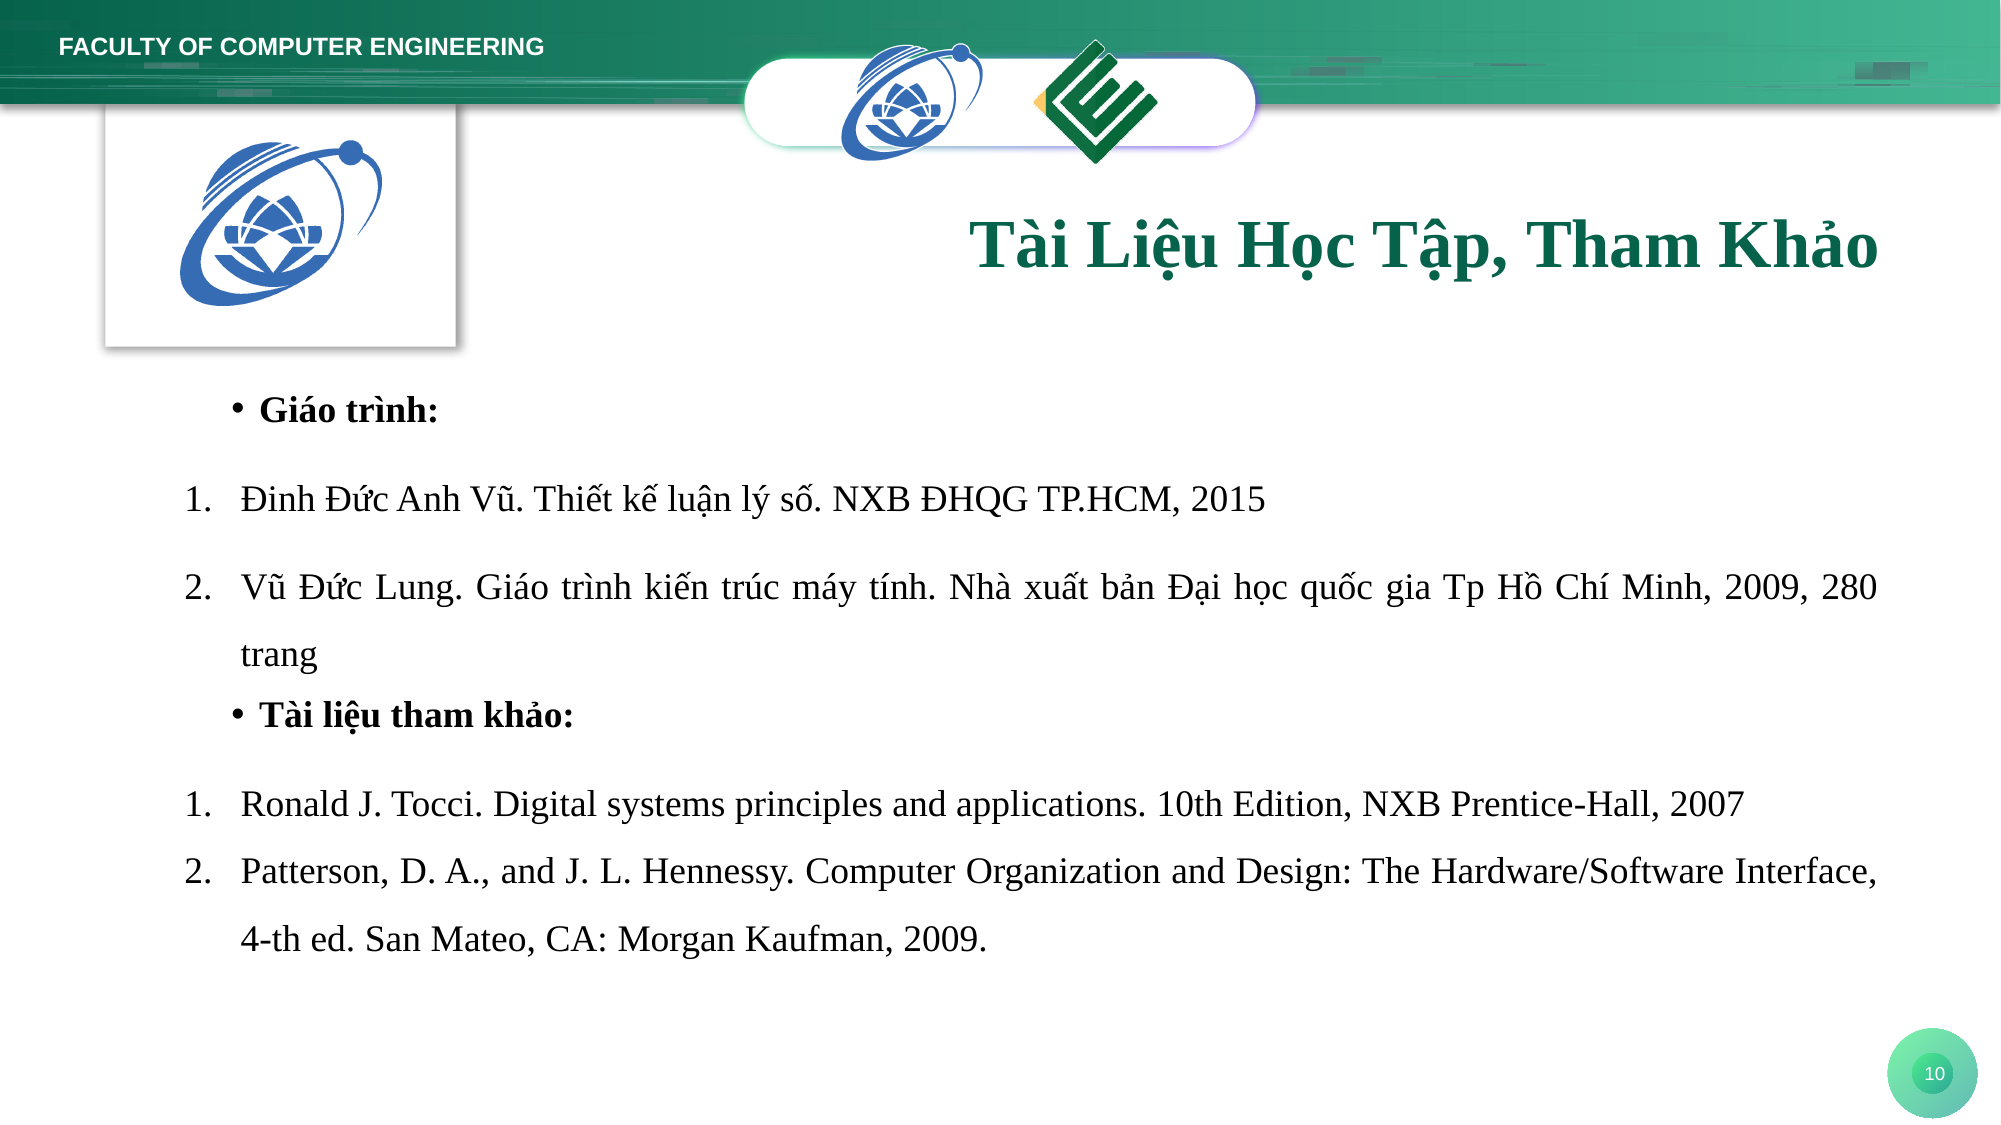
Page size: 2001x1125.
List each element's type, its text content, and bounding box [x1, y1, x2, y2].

picture [0, 0, 2001, 166]
text_box <number> [1709, 1042, 2000, 1103]
text_box Tài Liệu Học Tập, Tham Khảo [526, 172, 1895, 319]
picture [178, 138, 384, 308]
text_box Giáo trình: Đinh Đức Anh Vũ. Thiết kế luận lý số. NXB ĐHQG TP.HCM, 2015 Vũ Đức Lung. Giáo trình kiến trúc máy tính. Nhà xuất bản Đại học quốc gia Tp Hồ Chí Minh, 2009, 280 trang Tài liệu tham khảo: Ronald J. Tocci. Digital systems principles and applications. 10th Edition, NXB Prentice-Hall, 2007 Patterson, D. A., and J. L. Hennessy. Computer Organization and Design: The Hardware/Software Interface, 4-th ed. San Mateo, CA: Morgan Kaufman, 2009. [169, 382, 1895, 1014]
